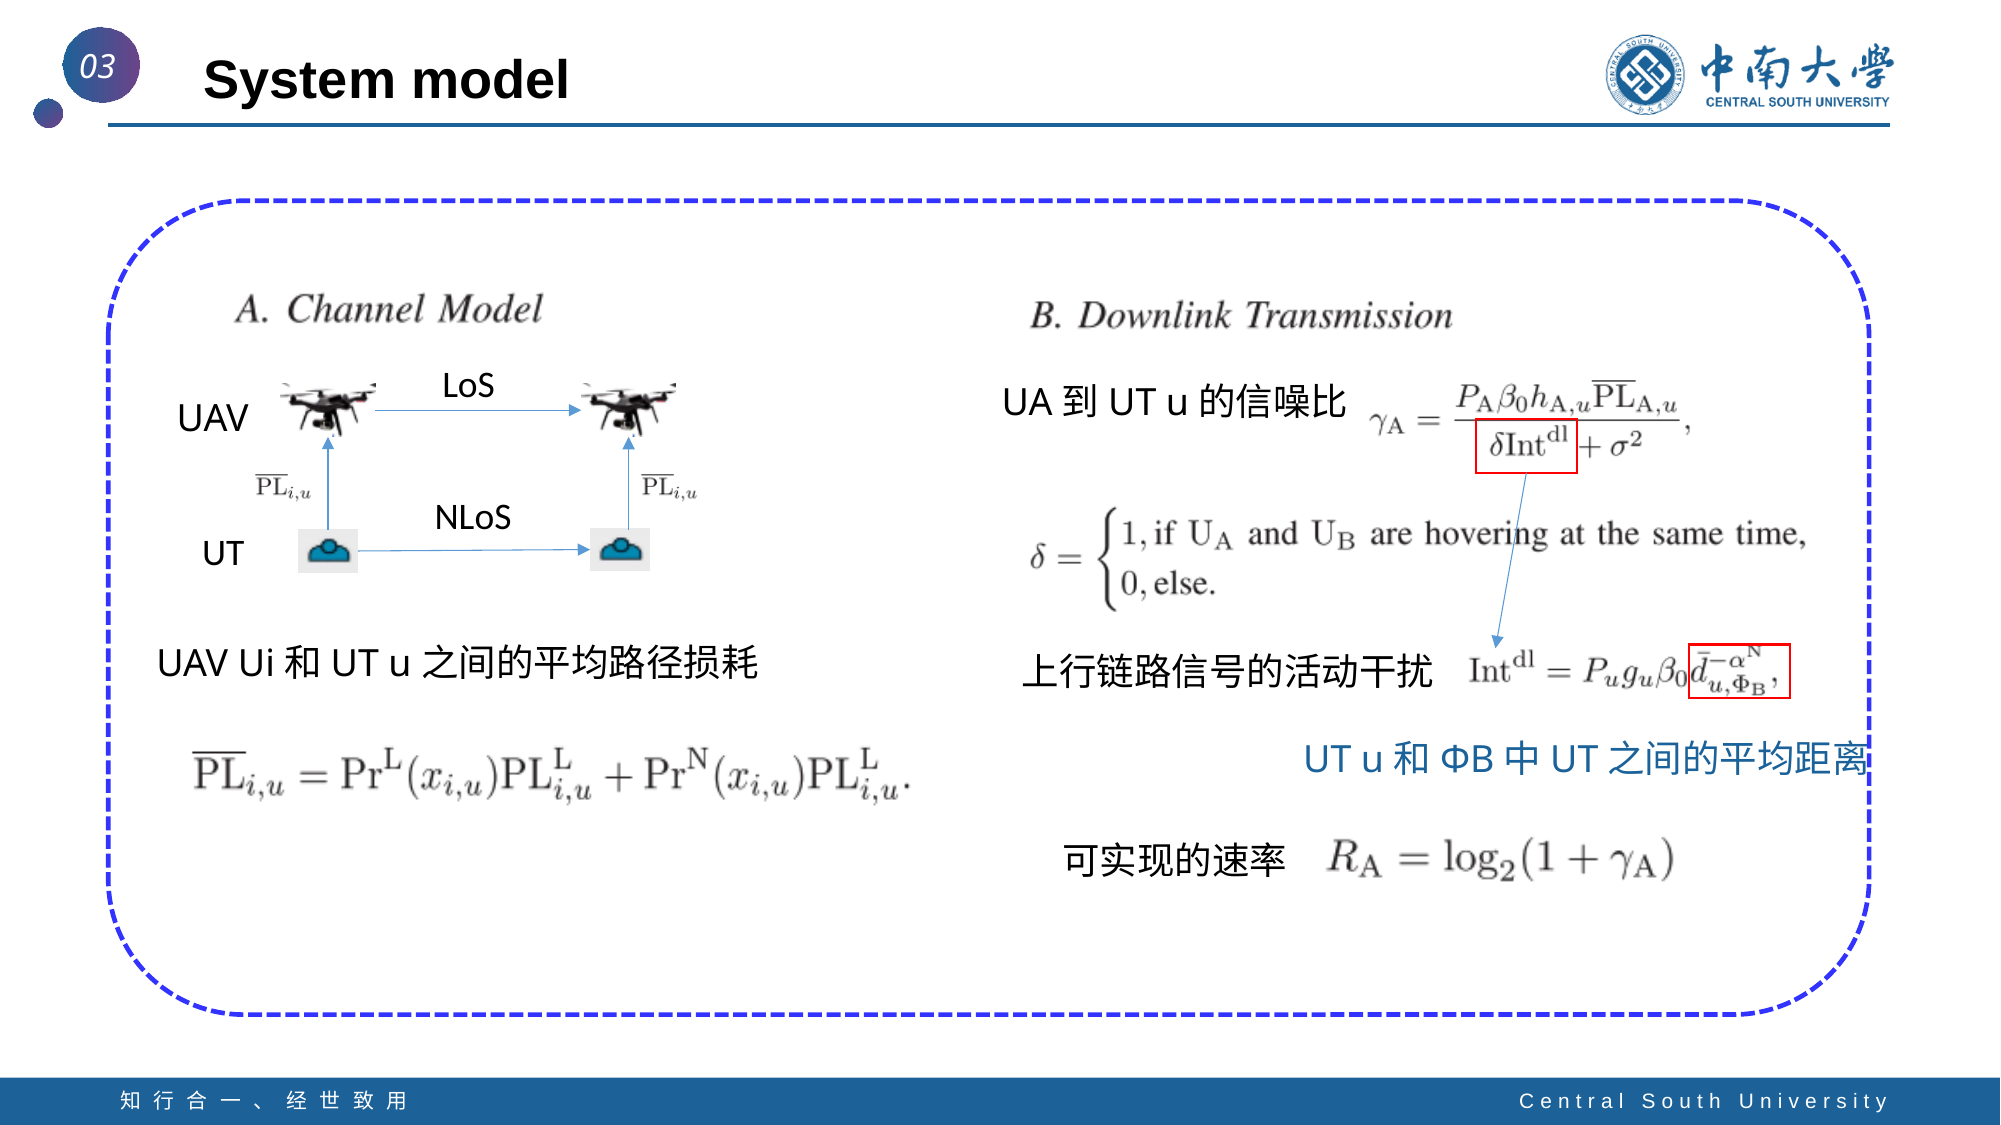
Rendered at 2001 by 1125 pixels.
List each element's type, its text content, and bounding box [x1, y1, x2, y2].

text_box 上行链路信号的活动干扰 [1006, 640, 1453, 701]
picture [1595, 28, 1907, 121]
picture [1319, 832, 1679, 893]
text_box UA到UT u的信噪比 [986, 370, 1357, 431]
picture [1013, 288, 1480, 350]
text_box UAV Ui和UT u之间的平均路径损耗 [141, 631, 774, 692]
text_box System model [158, 0, 1343, 118]
text_box Central South University [1504, 1080, 1902, 1120]
picture [1357, 365, 1711, 473]
text_box [108, 200, 1870, 1015]
text_box 可实现的速率 [1047, 829, 1303, 890]
text_box [0, 1077, 2000, 1125]
picture [177, 729, 926, 823]
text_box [161, 352, 700, 582]
picture [1013, 487, 1834, 706]
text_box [1495, 472, 1527, 649]
text_box 知行合一、经世致用 [105, 1080, 423, 1120]
text_box UT u和ΦB中UT之间的平均距离 [1288, 727, 1885, 787]
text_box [33, 26, 153, 128]
picture [199, 264, 586, 350]
